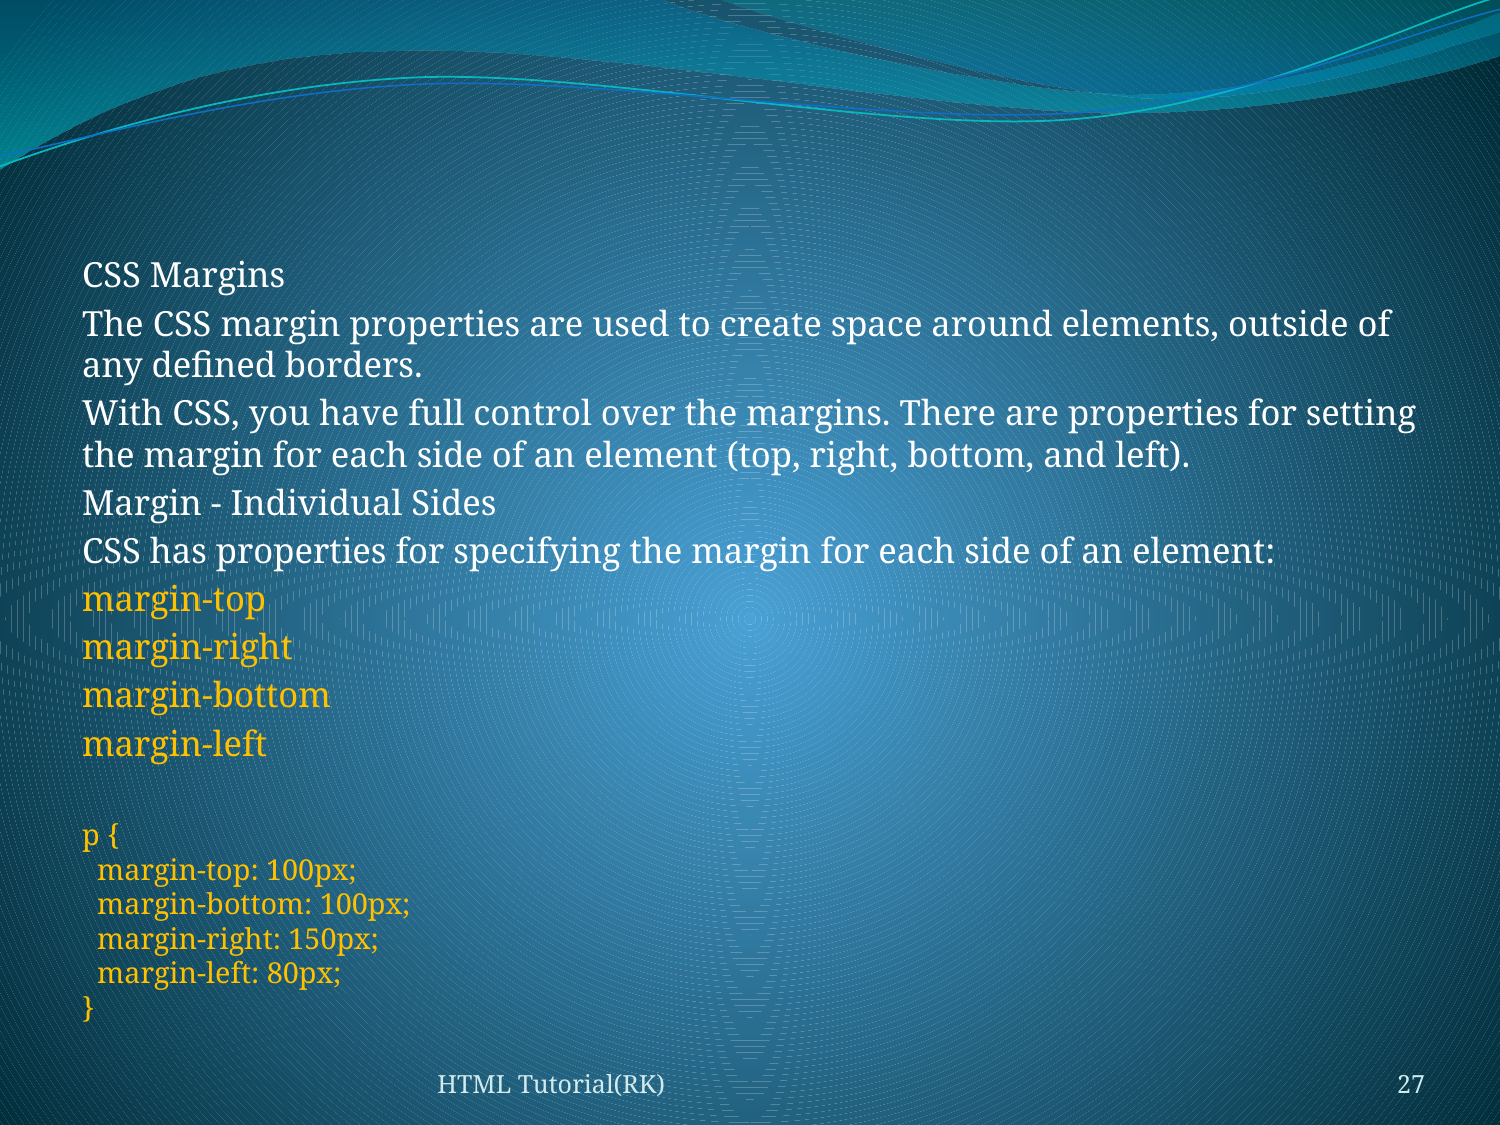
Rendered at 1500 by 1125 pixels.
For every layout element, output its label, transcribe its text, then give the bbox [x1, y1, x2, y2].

slide_number 27 [1299, 1042, 1425, 1103]
footer HTML Tutorial(RK) [437, 1042, 988, 1103]
subtitle CSS Margins The CSS margin properties are used to create space around elements, outside of any defined borders. With CSS, you have full control over the margins. There are properties for setting the margin for each side of an element (top, right, bottom, and left). Margin - Individual Sides CSS has properties for specifying the margin for each side of an element: margin-top margin-right margin-bottom margin-left p { margin-top: 100px; margin-bottom: 100px; margin-right: 150px; margin-left: 80px; } [82, 246, 1430, 1032]
